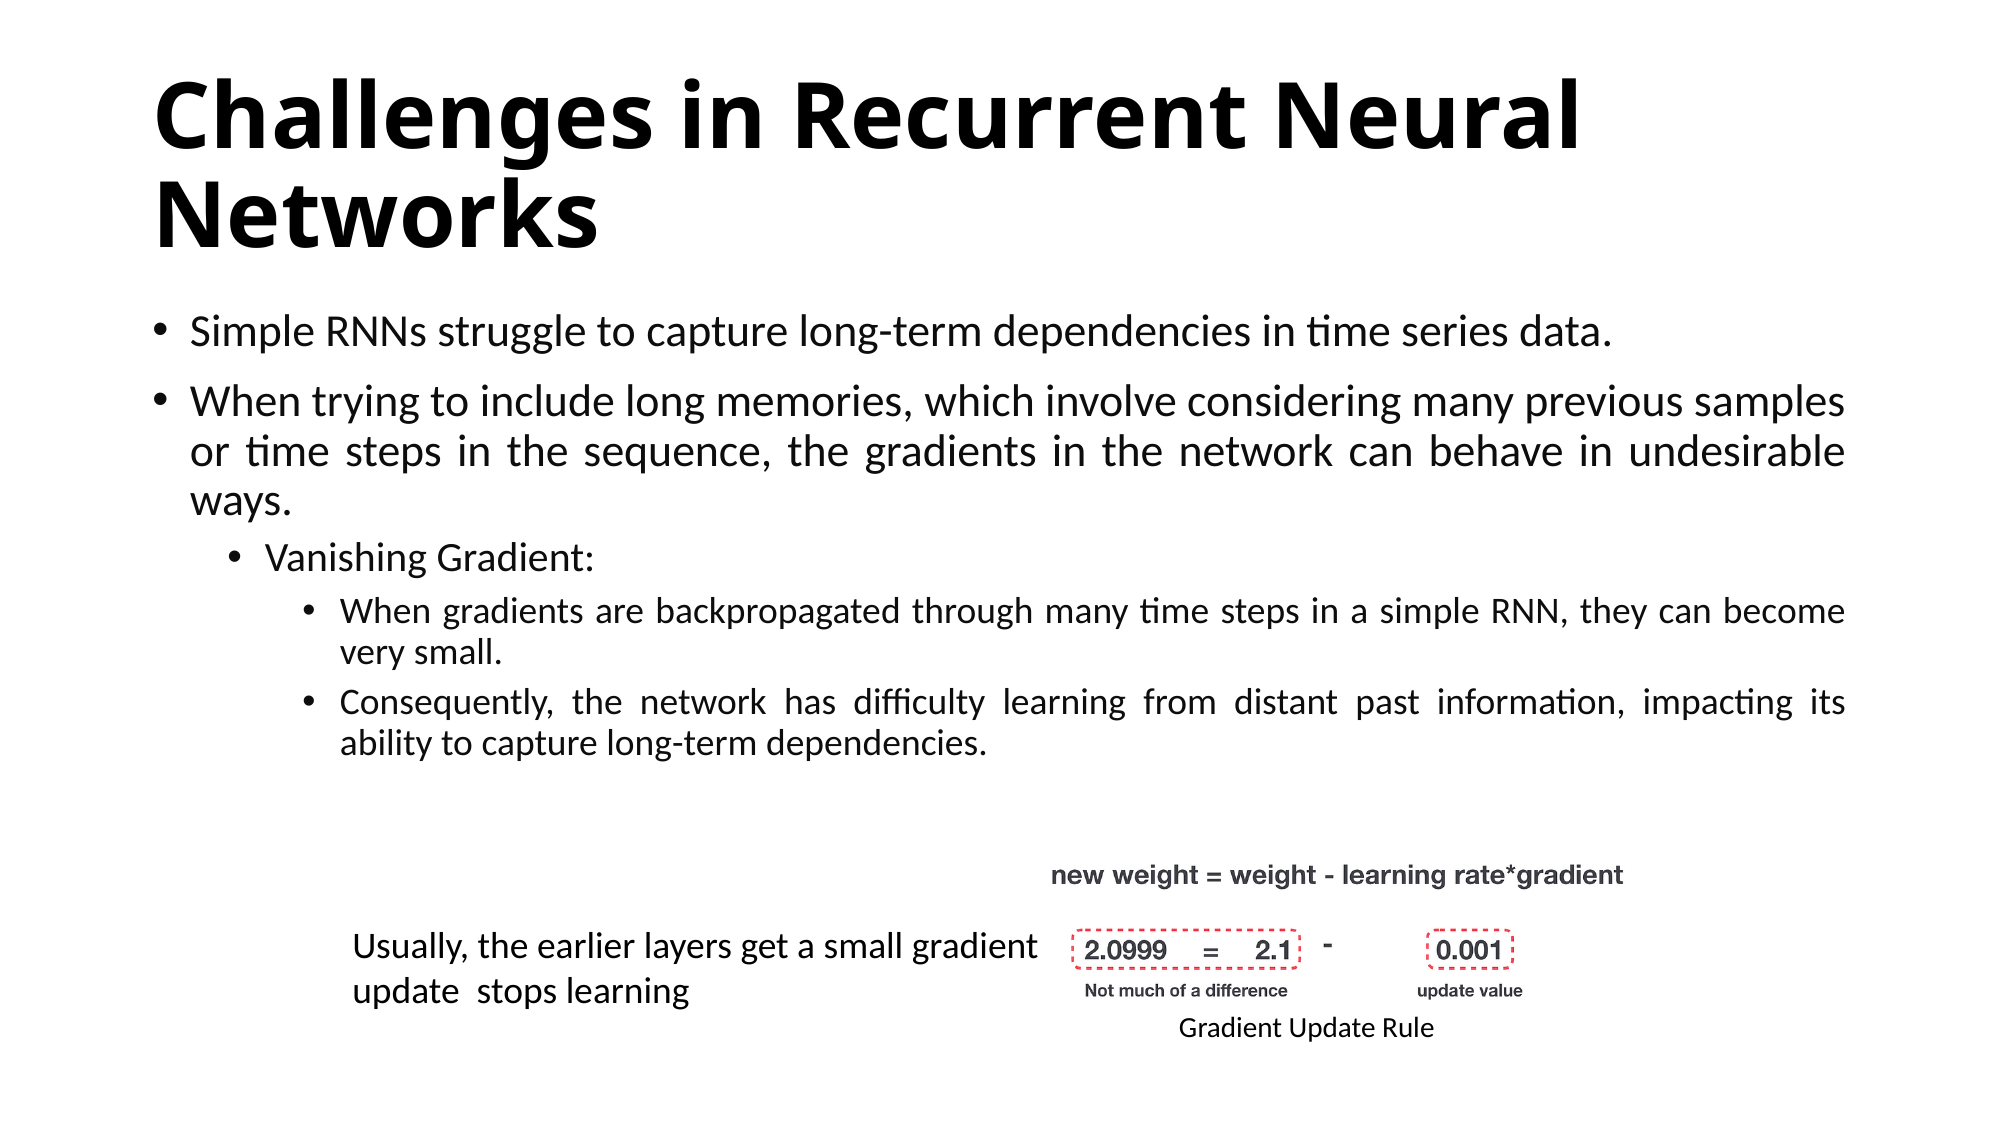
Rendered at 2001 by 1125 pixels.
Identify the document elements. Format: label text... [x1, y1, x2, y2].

list Simple RNNs struggle to capture long-term dependencies in time series data. When trying to include long memories, which involve considering many previous samples or time steps in the sequence, the gradients in the network can behave in undesirable ways. Vanishing Gradient: When gradients are backpropagated through many time steps in a simple RNN, they can become very small. Consequently, the network has difficulty learning from distant past information, impacting its ability to capture long-term dependencies. [137, 299, 1863, 1014]
picture [1043, 850, 1632, 1015]
text_box Gradient Update Rule [1164, 1015, 1511, 1086]
title Challenges in Recurrent Neural Networks [137, 59, 1863, 278]
